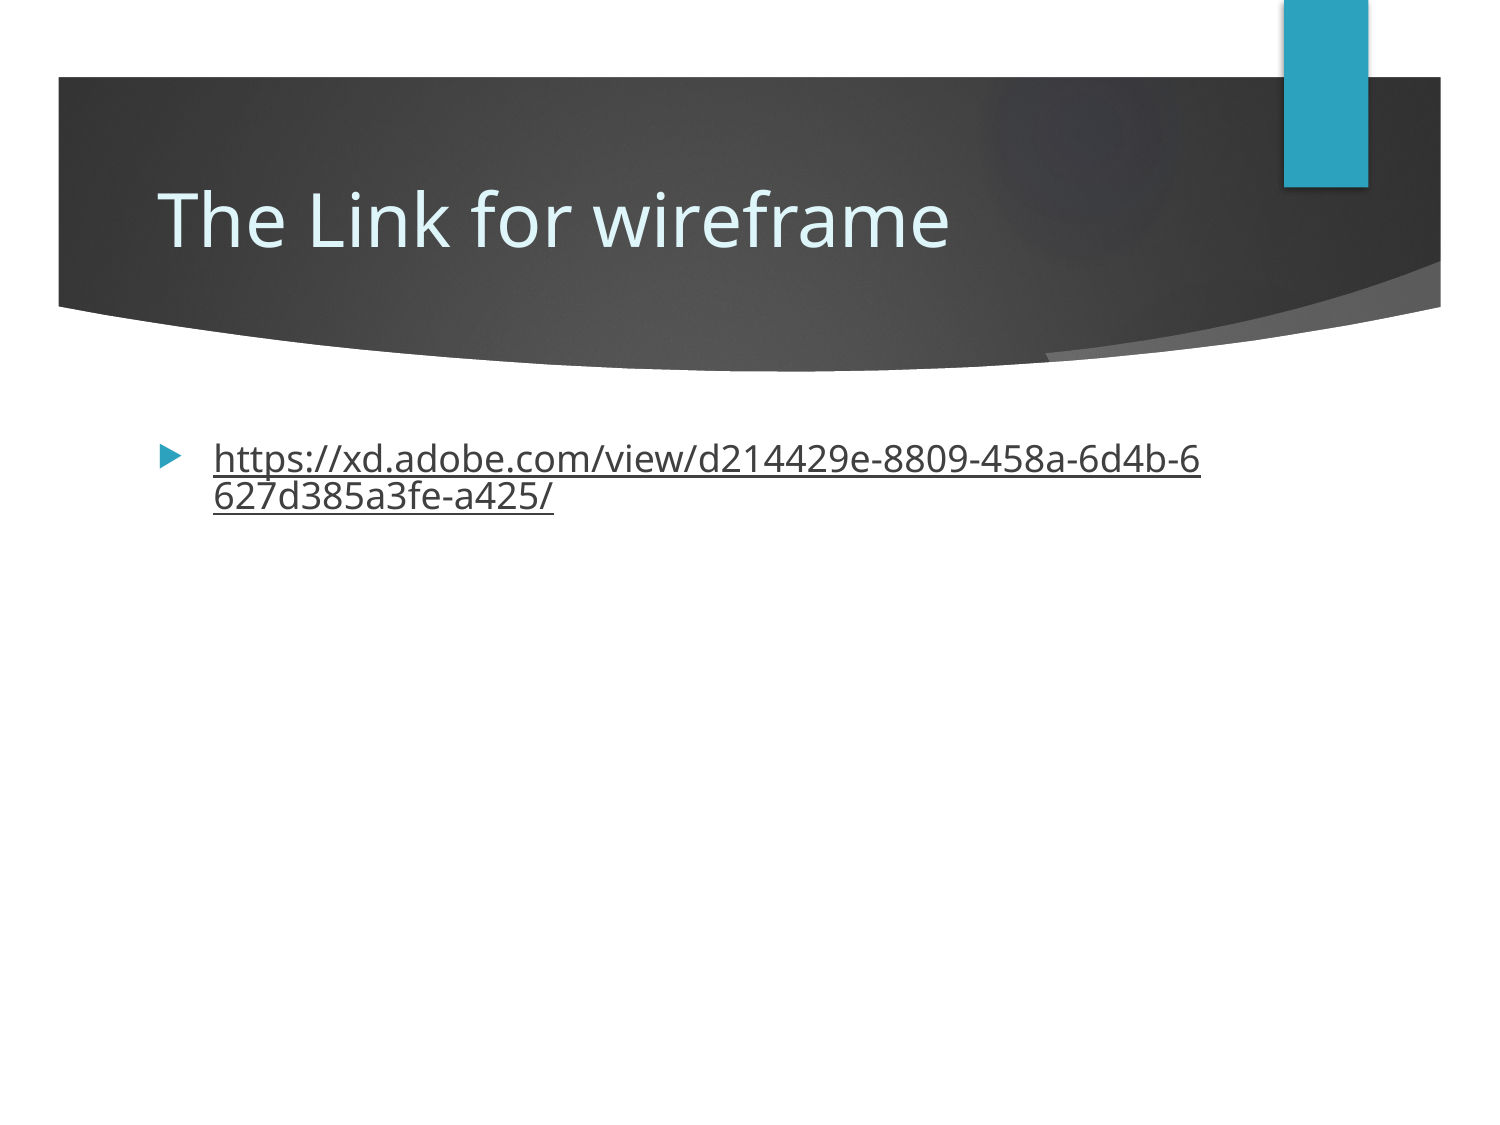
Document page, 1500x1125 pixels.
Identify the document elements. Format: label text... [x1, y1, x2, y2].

title The Link for wireframe [142, 159, 1220, 276]
list https://xd.adobe.com/view/d214429e-8809-458a-6d4b-6627d385a3fe-a425/ [142, 427, 1228, 988]
